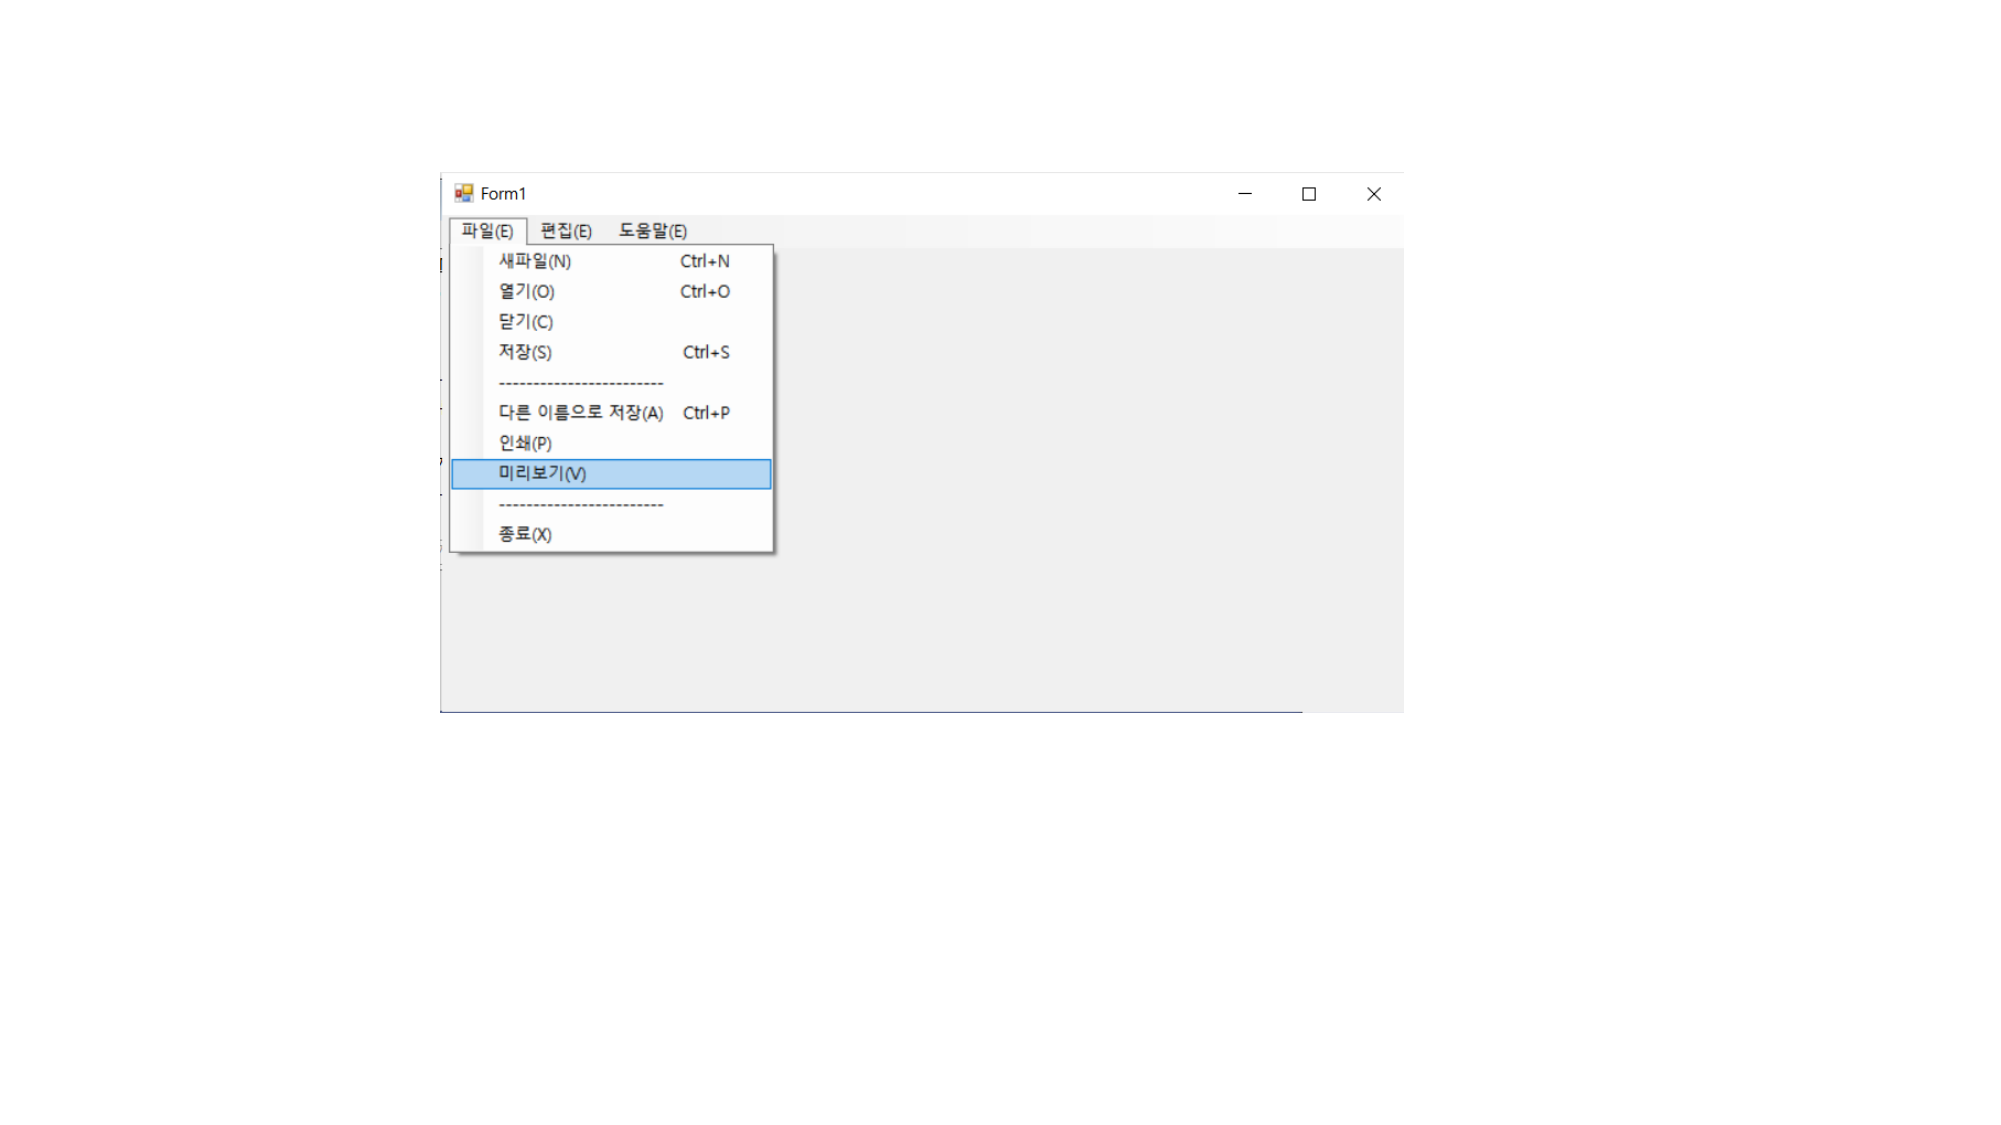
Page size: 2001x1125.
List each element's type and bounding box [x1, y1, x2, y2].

picture [440, 172, 1404, 713]
